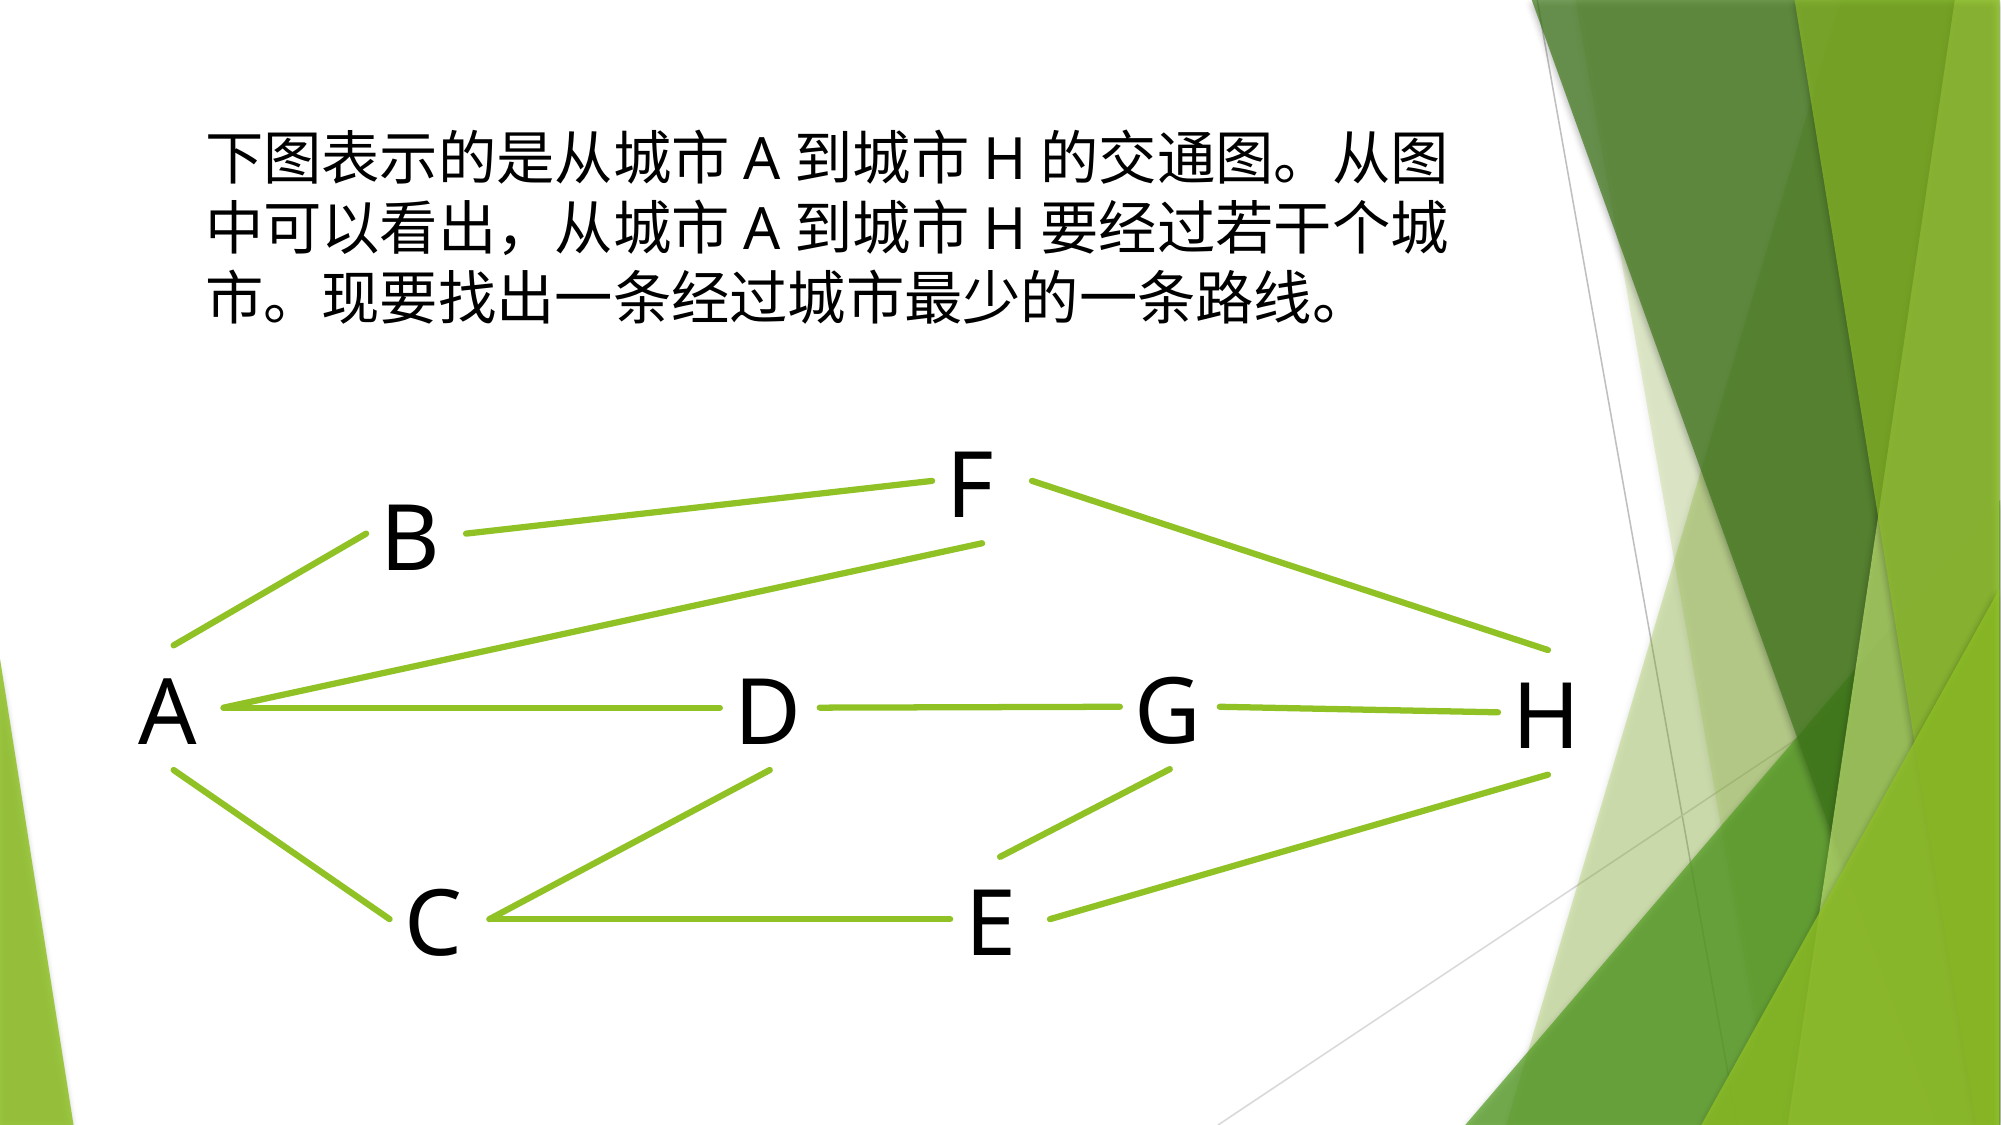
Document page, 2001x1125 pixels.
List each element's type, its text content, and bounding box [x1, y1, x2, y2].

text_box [173, 770, 391, 921]
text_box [1049, 775, 1549, 921]
text_box E [950, 856, 1051, 982]
text_box C [389, 856, 490, 982]
text_box H [1497, 649, 1598, 775]
text_box 下图表示的是从城市A到城市H的交通图。从图中可以看出，从城市A到城市H要经过若干个城市。现要找出一条经过城市最少的一条路线。 [190, 114, 1511, 339]
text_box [173, 533, 367, 646]
text_box A [123, 645, 224, 770]
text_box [1219, 707, 1499, 714]
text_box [999, 770, 1171, 858]
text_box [1031, 481, 1549, 651]
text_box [465, 481, 933, 535]
text_box D [719, 717, 820, 770]
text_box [488, 770, 771, 921]
text_box G [1119, 659, 1220, 770]
text_box F [932, 418, 1033, 544]
text_box B [366, 471, 467, 543]
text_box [223, 544, 983, 709]
